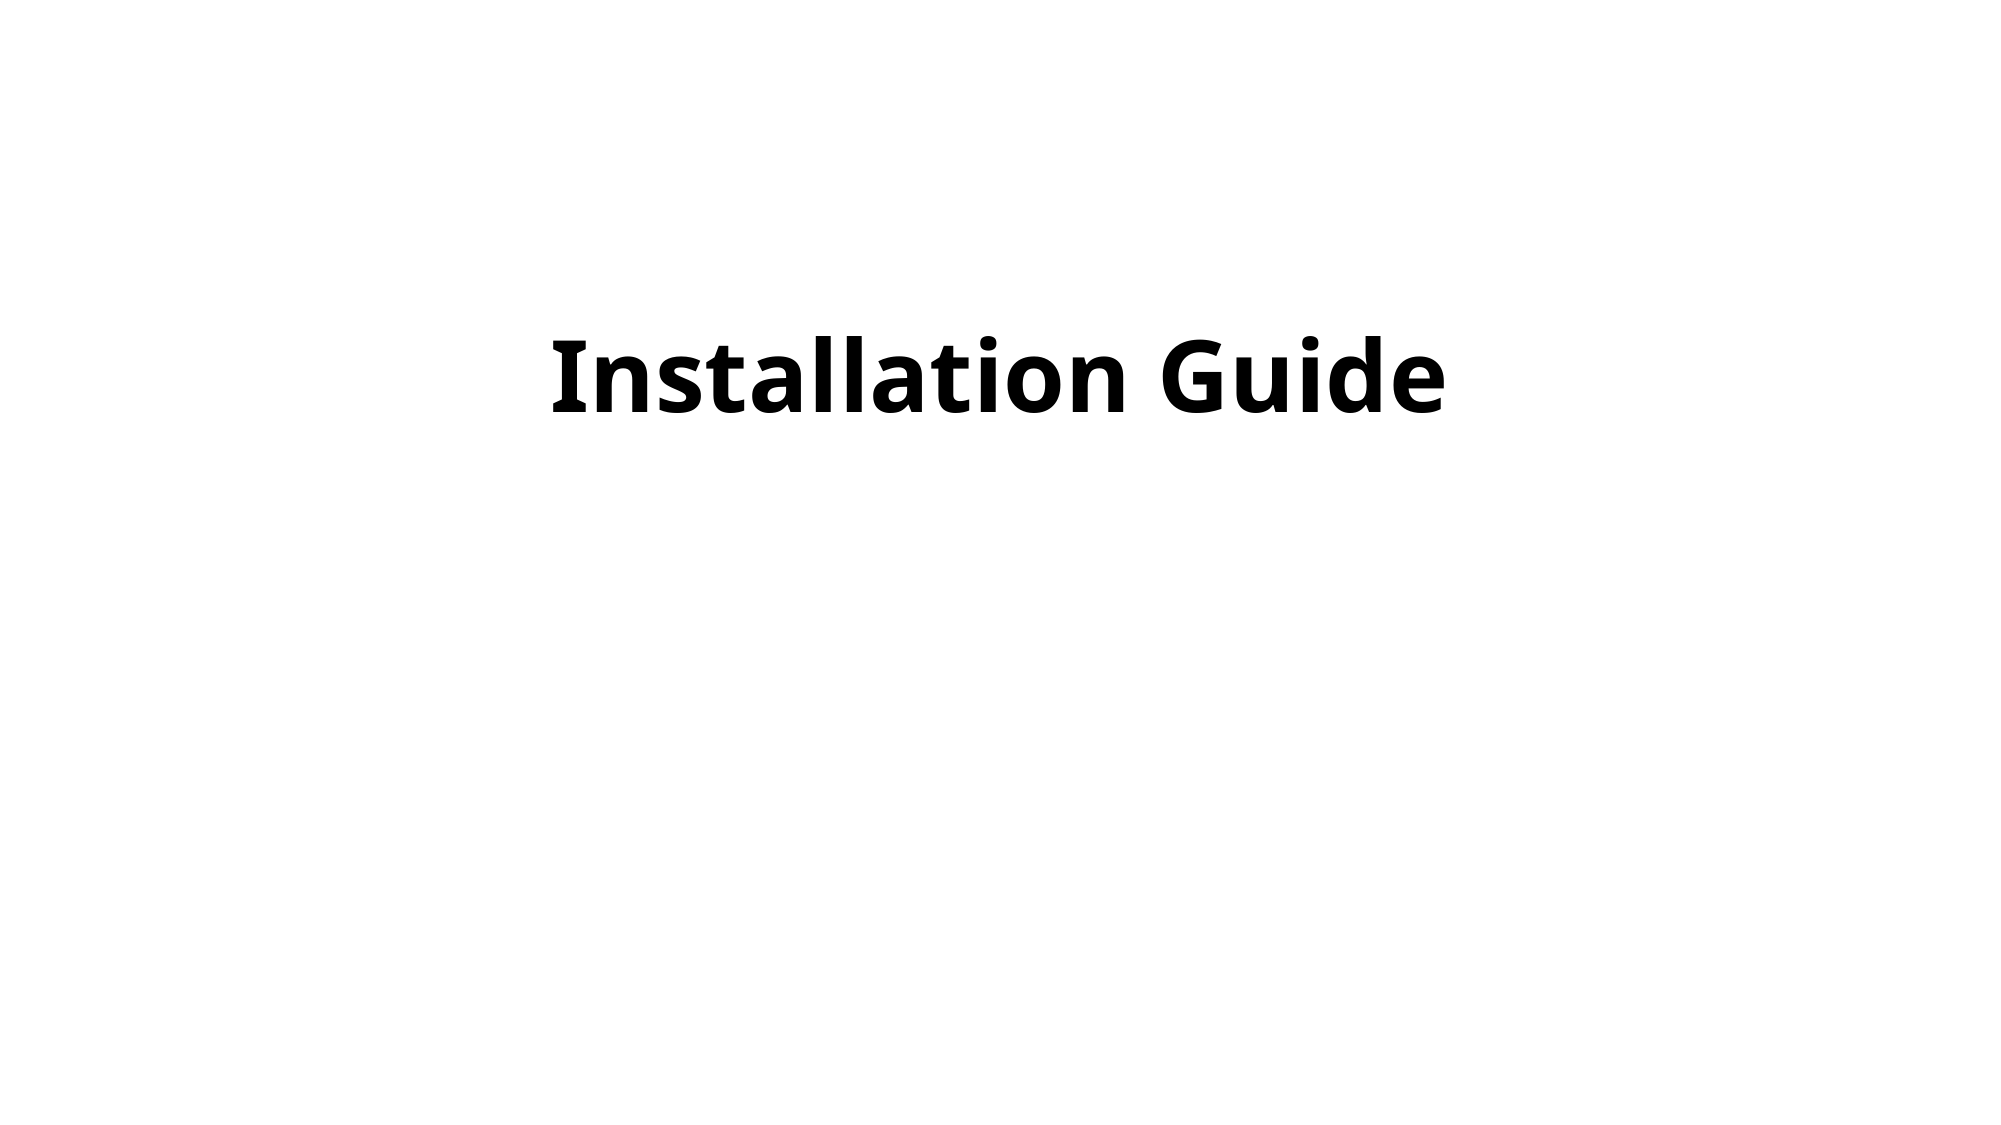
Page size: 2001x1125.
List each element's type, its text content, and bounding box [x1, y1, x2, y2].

title Installation Guide [249, 184, 1750, 576]
